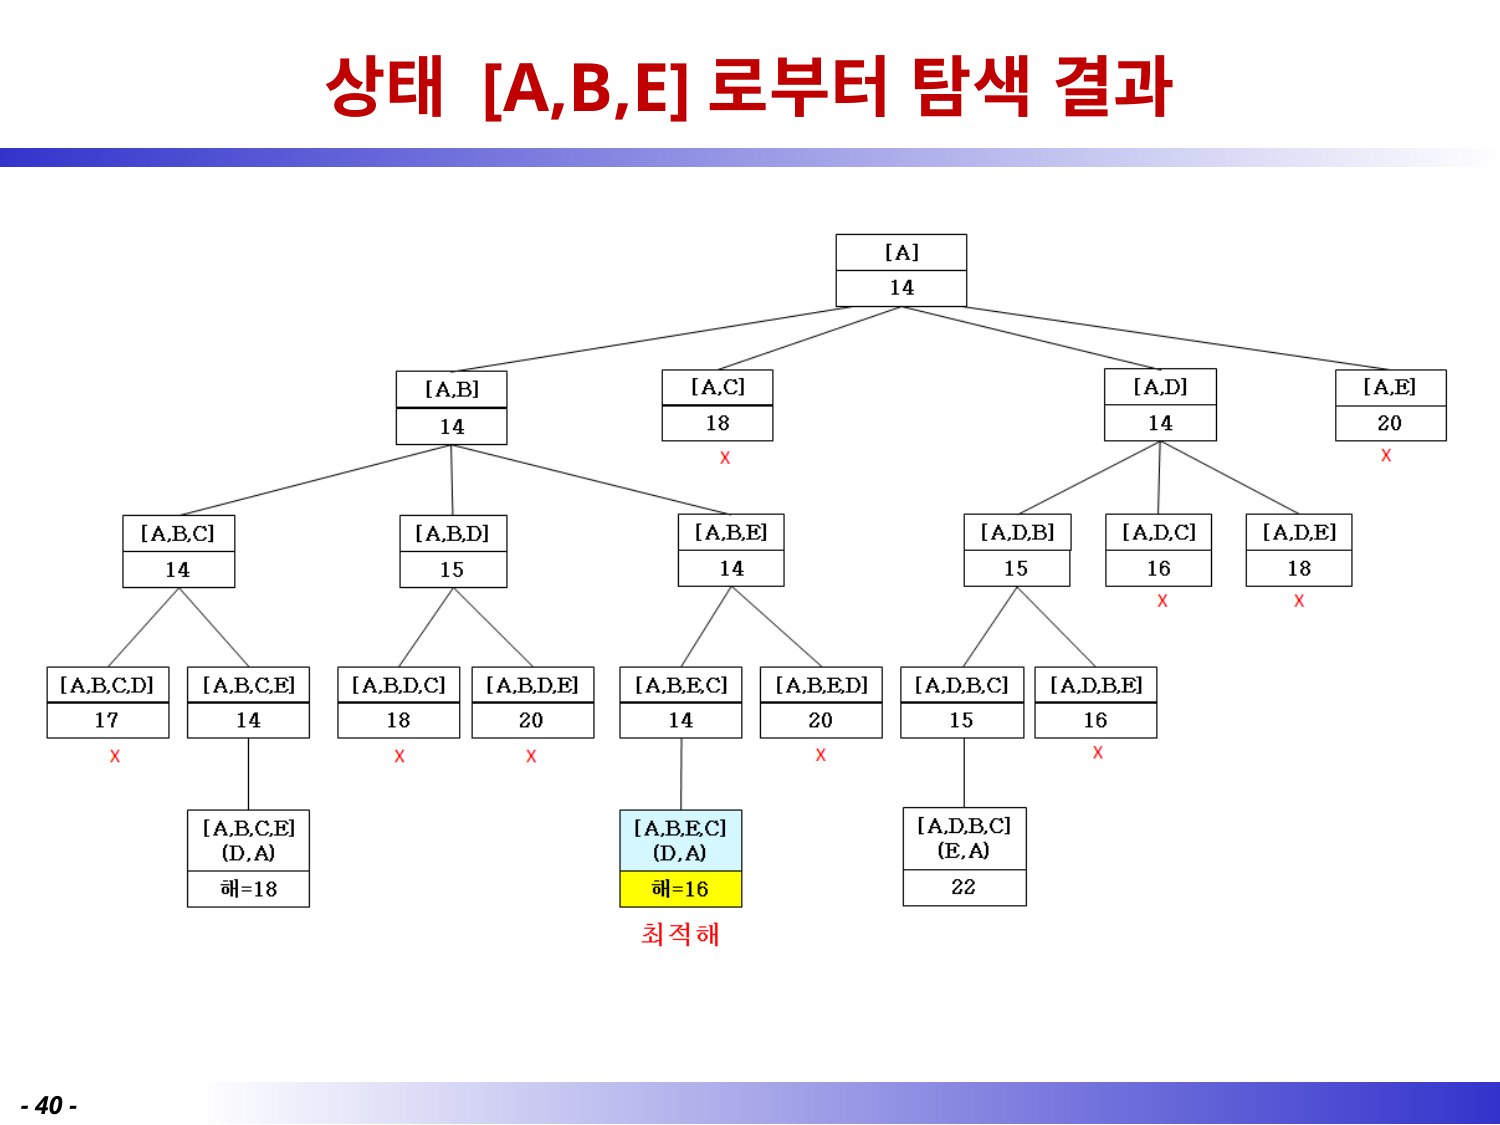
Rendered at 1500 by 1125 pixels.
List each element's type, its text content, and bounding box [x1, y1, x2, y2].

slide_number - 40 - [5, 1082, 113, 1118]
title 상태 [A,B,E]로부터 탐색 결과 [112, 7, 1388, 163]
picture [33, 219, 1467, 965]
